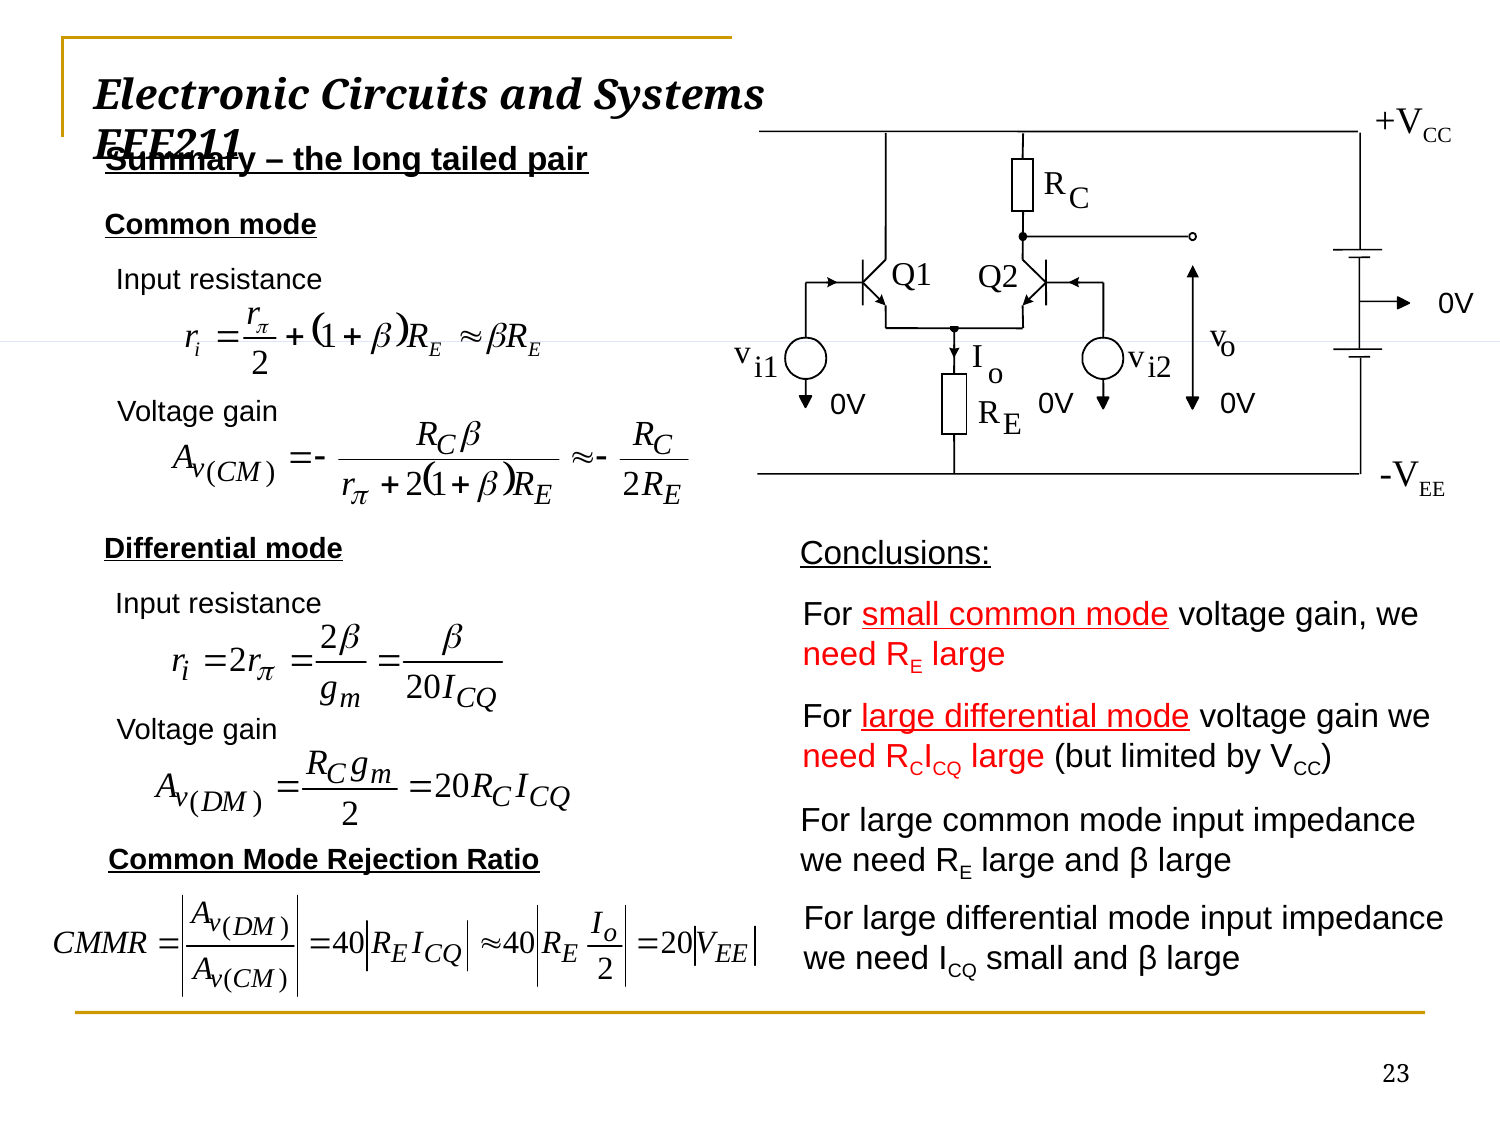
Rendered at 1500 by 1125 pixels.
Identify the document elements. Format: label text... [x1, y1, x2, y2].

text_box Differential mode [89, 521, 491, 572]
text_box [164, 412, 695, 513]
text_box Common Mode Rejection Ratio [93, 833, 613, 883]
text_box Input resistance [100, 577, 376, 627]
text_box Conclusions: [785, 523, 1032, 579]
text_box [147, 741, 577, 834]
text_box Common mode [89, 198, 491, 249]
text_box Input resistance [101, 253, 377, 303]
text_box Electronic Circuits and Systems EEE211 [78, 60, 1418, 152]
text_box For large differential mode input impedance we need ICQ small and β large [788, 888, 1463, 989]
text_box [734, 95, 1495, 495]
text_box Summary – the long tailed pair [90, 152, 728, 185]
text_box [165, 614, 510, 722]
text_box For large differential mode voltage gain we need RCICQ large (but limited by VCC) [787, 686, 1462, 787]
text_box For small common mode voltage gain, we need RE large [788, 584, 1463, 685]
text_box For large common mode input impedance we need RE large and β large [785, 791, 1460, 892]
slide_number 23 [1074, 1023, 1426, 1100]
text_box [48, 888, 765, 1004]
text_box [178, 290, 548, 383]
text_box Voltage gain [101, 703, 378, 753]
text_box Voltage gain [102, 385, 378, 435]
